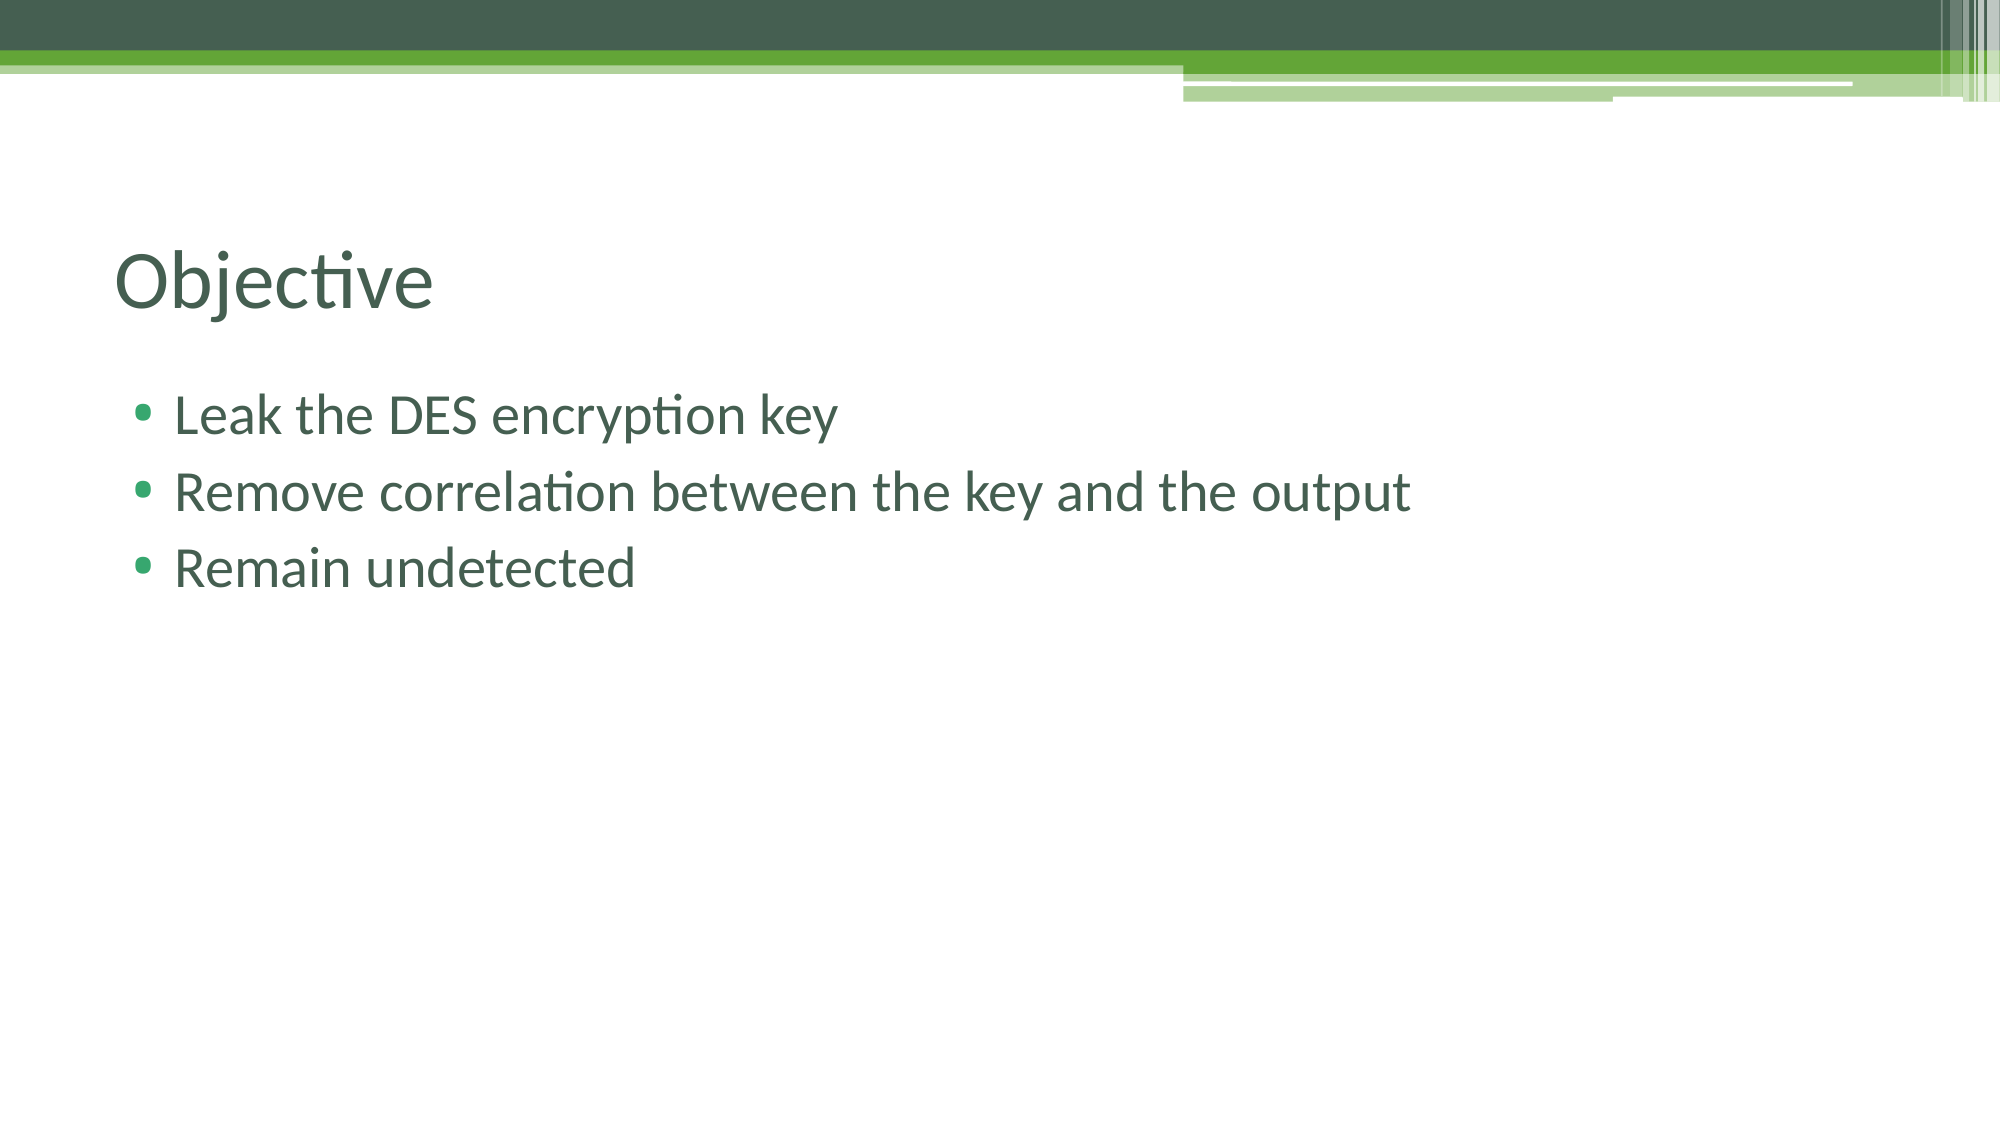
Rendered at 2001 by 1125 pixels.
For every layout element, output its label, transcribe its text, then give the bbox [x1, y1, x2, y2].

title Objective [99, 187, 1900, 363]
list Leak the DES encryption key Remove correlation between the key and the output Remain undetected [99, 368, 1900, 1079]
